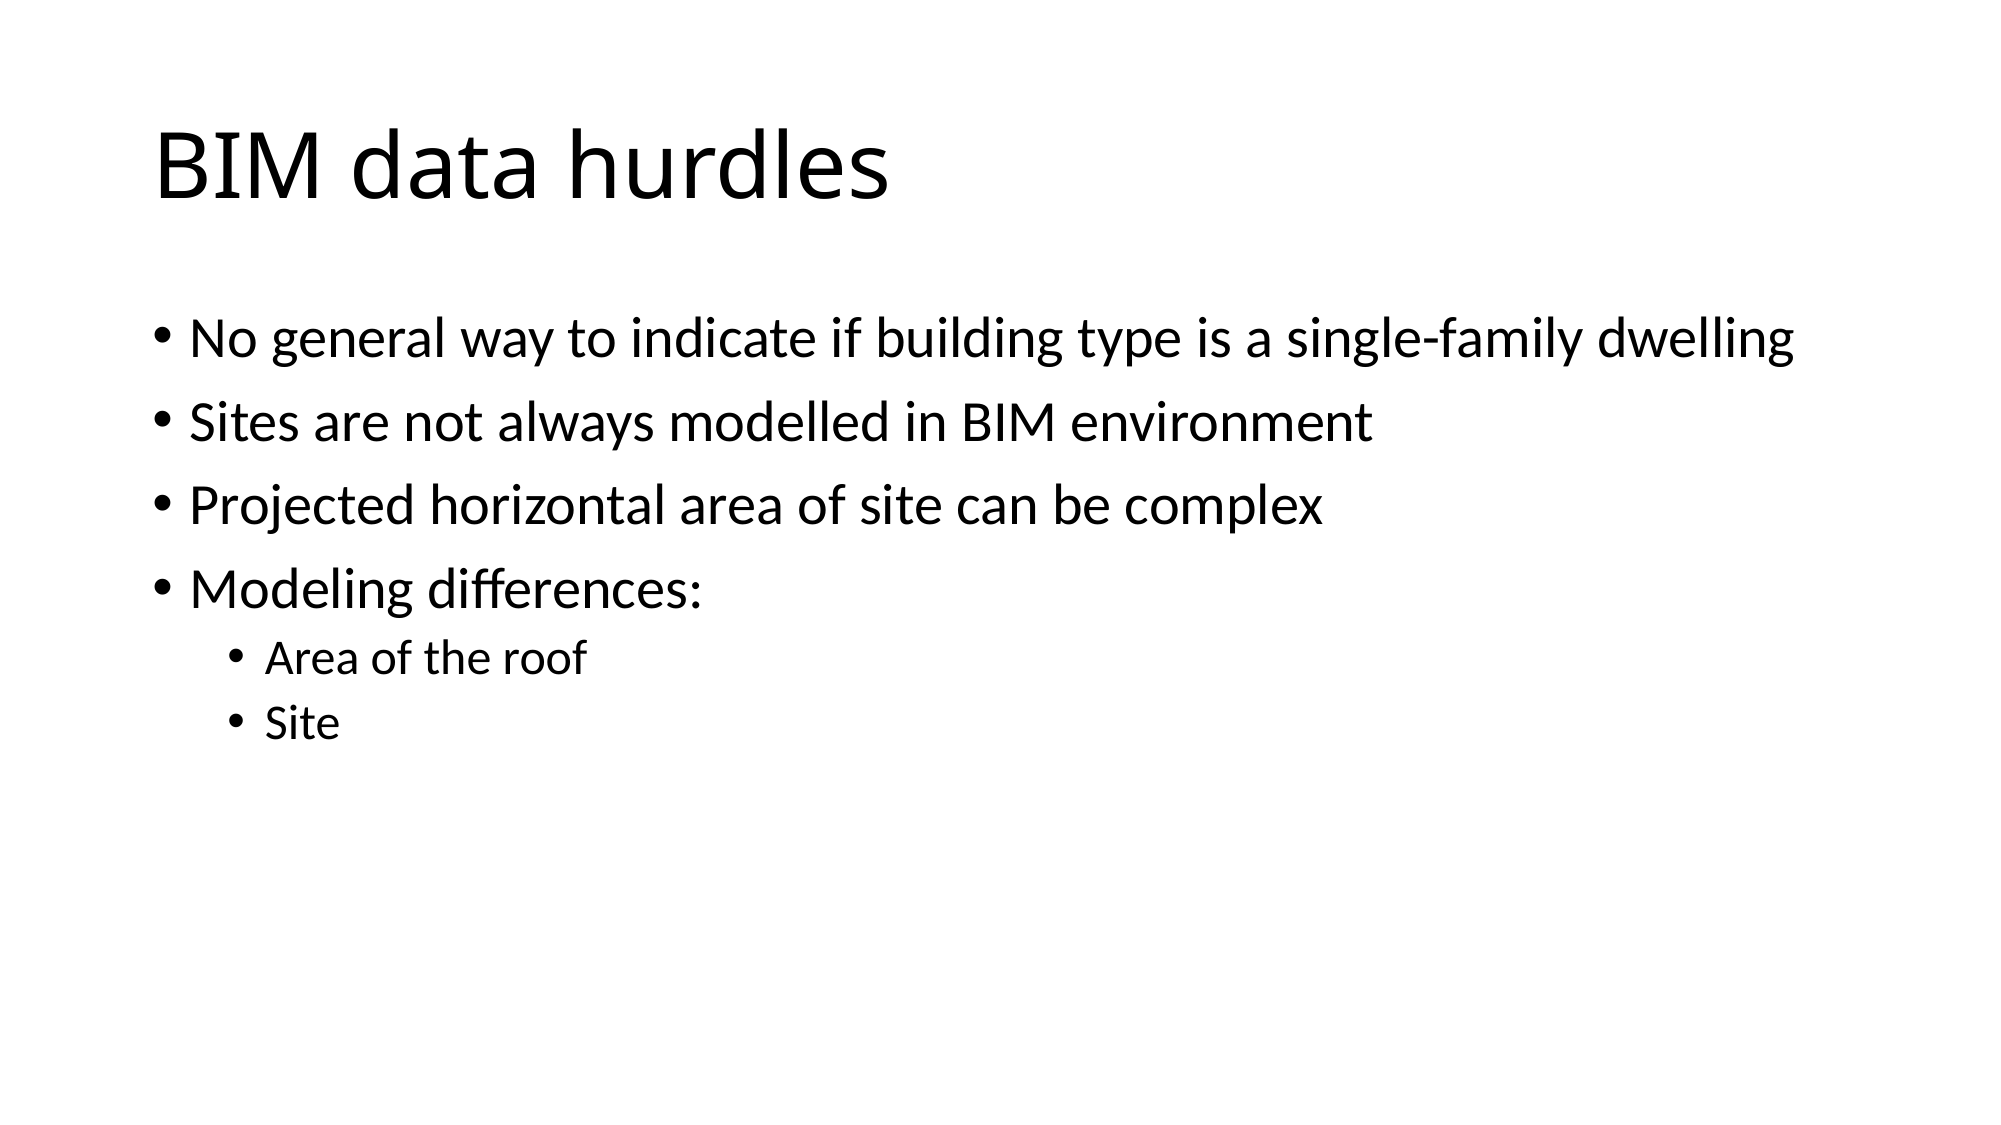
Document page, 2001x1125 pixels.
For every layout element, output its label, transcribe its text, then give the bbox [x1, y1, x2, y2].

title BIM data hurdles [137, 59, 1863, 278]
list No general way to indicate if building type is a single-family dwelling Sites are not always modelled in BIM environment Projected horizontal area of site can be complex Modeling differences: Area of the roof Site [137, 299, 1863, 1014]
